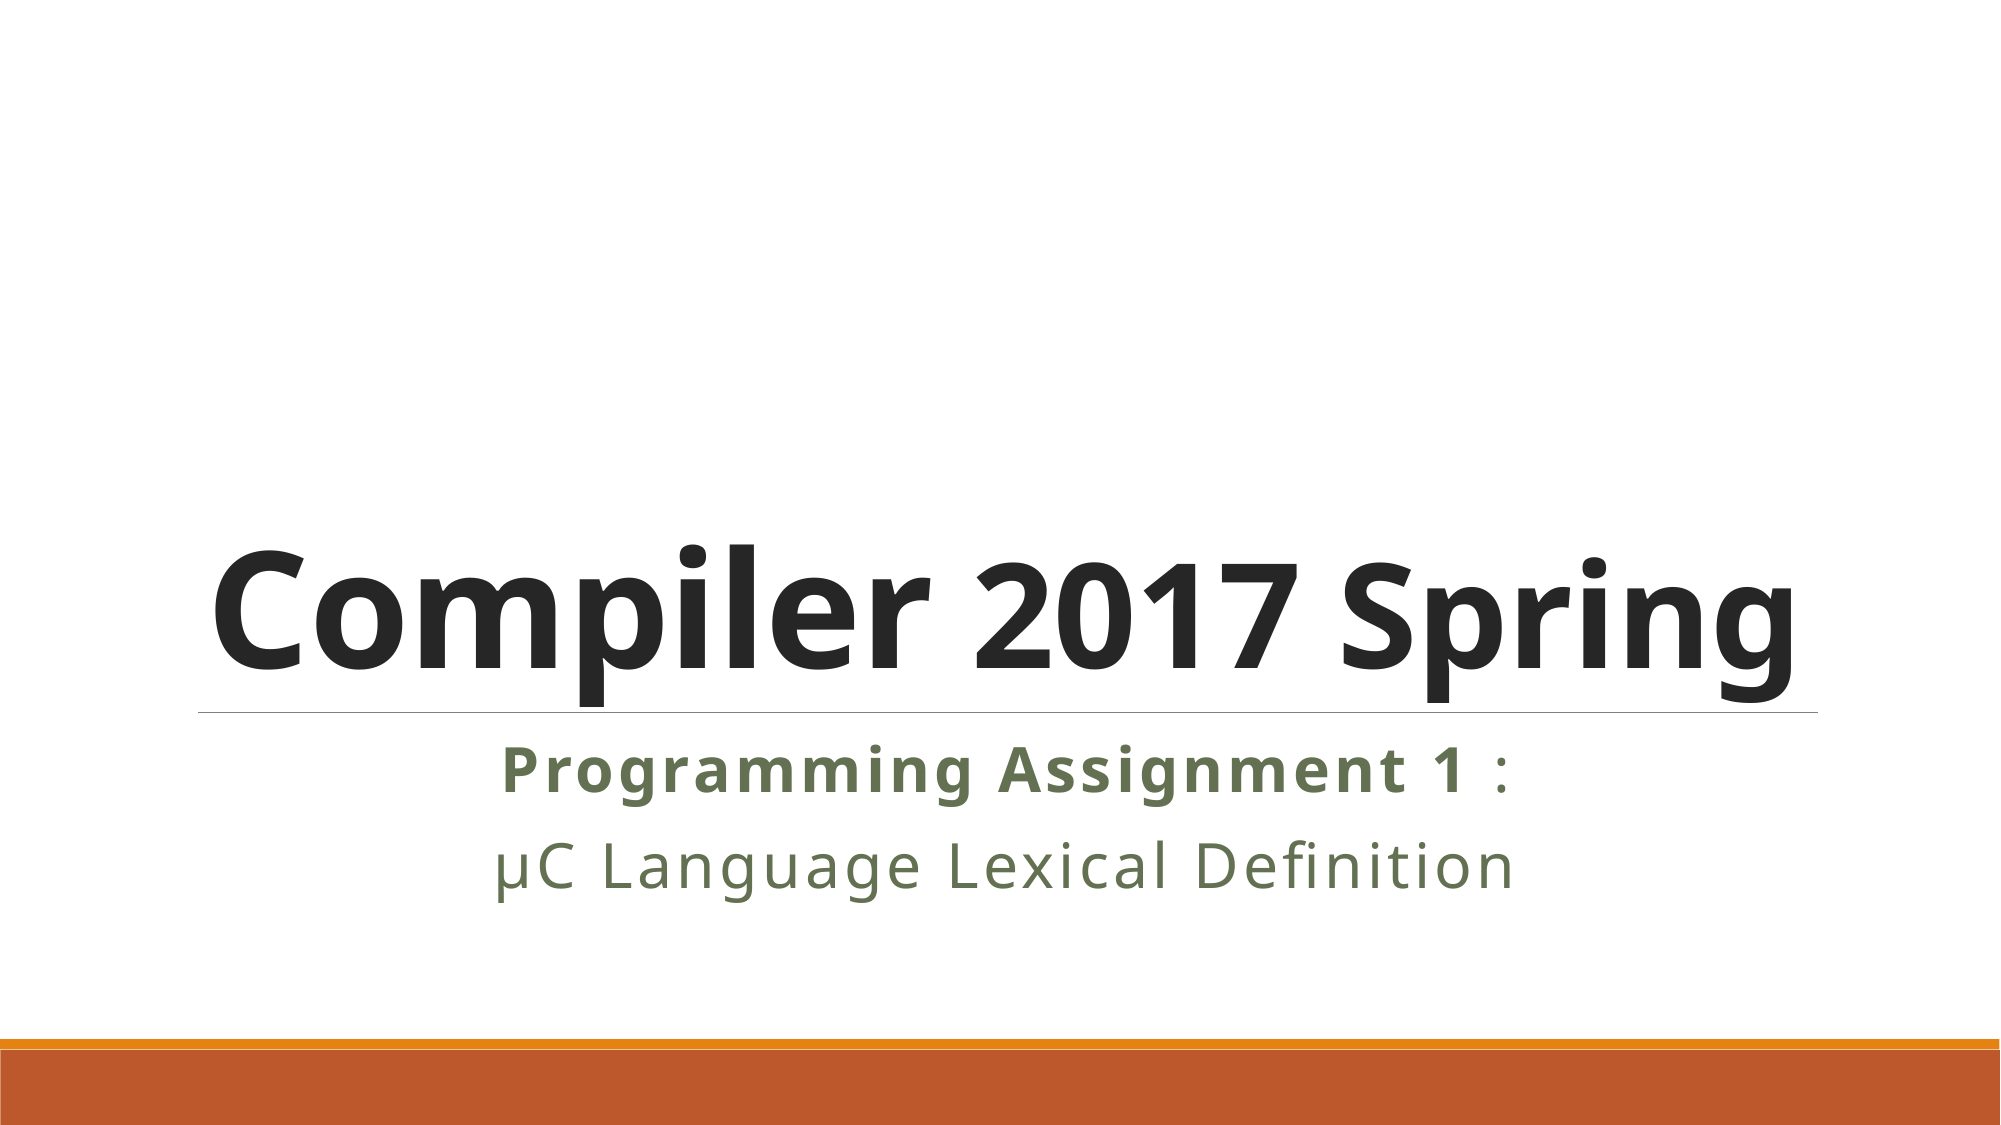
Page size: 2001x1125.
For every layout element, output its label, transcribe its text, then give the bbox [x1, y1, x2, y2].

subtitle Programming Assignment 1 : μC Language Lexical Definition [180, 730, 1831, 919]
title Compiler 2017 Spring [180, 124, 1830, 710]
